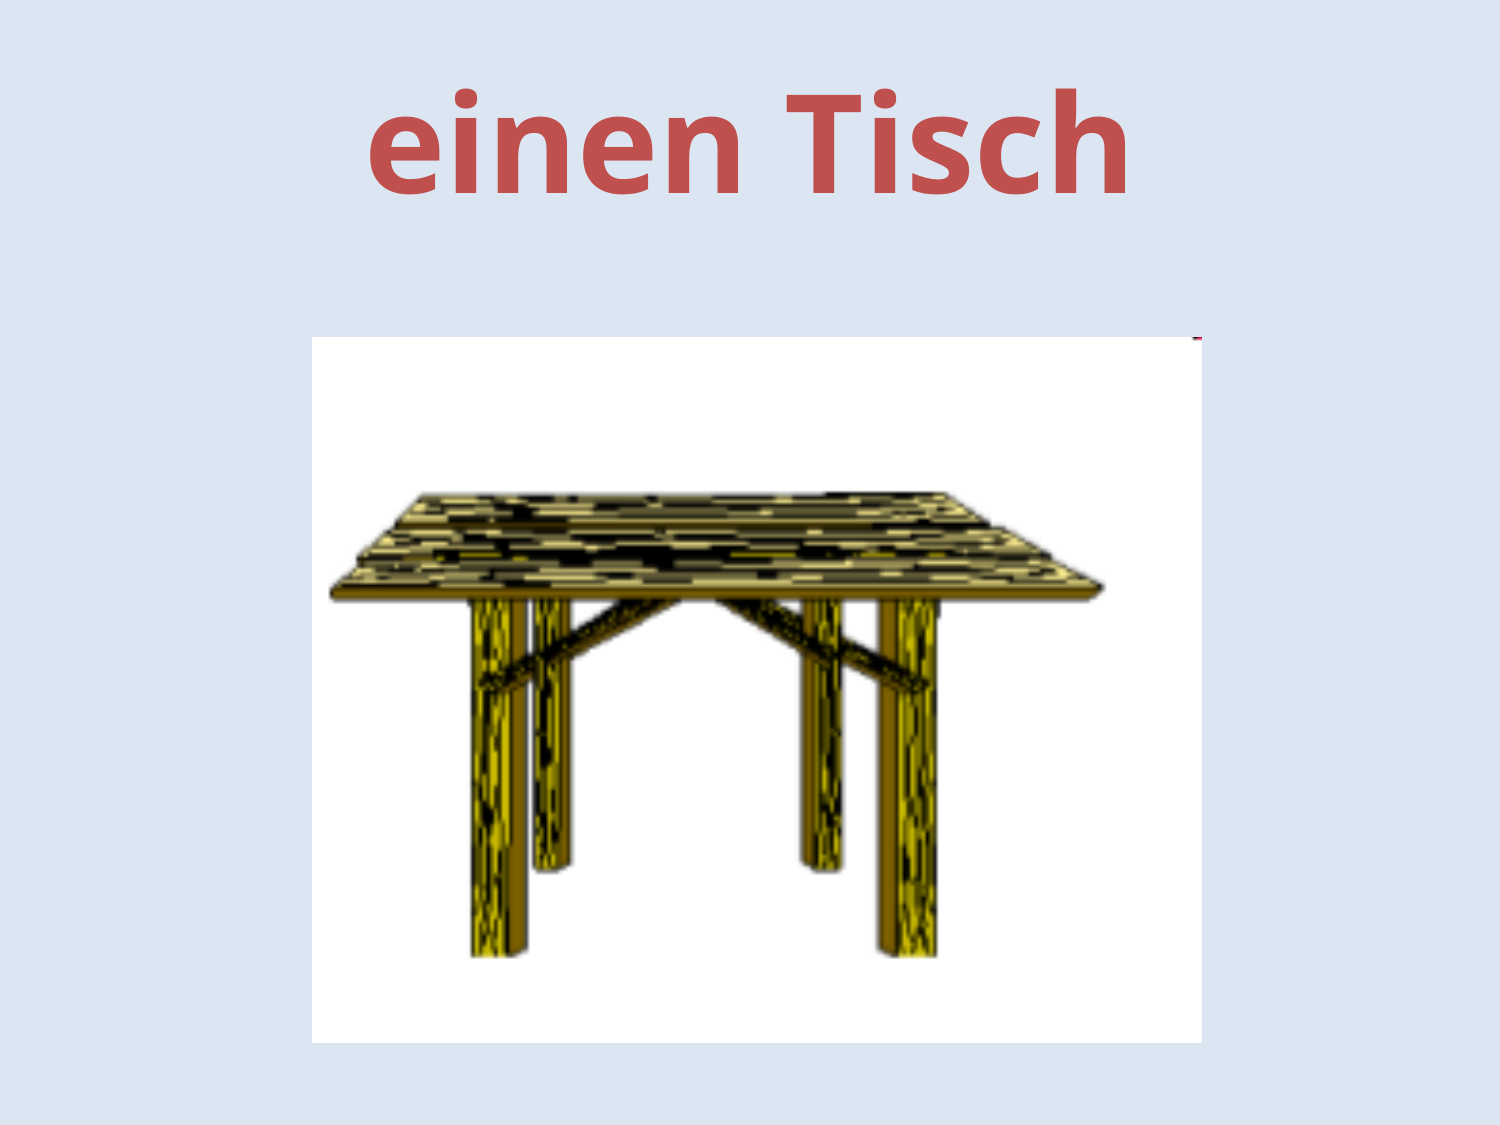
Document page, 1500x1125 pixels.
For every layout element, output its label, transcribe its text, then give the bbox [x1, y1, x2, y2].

title einen Tisch [75, 45, 1425, 233]
picture [312, 337, 1202, 1044]
